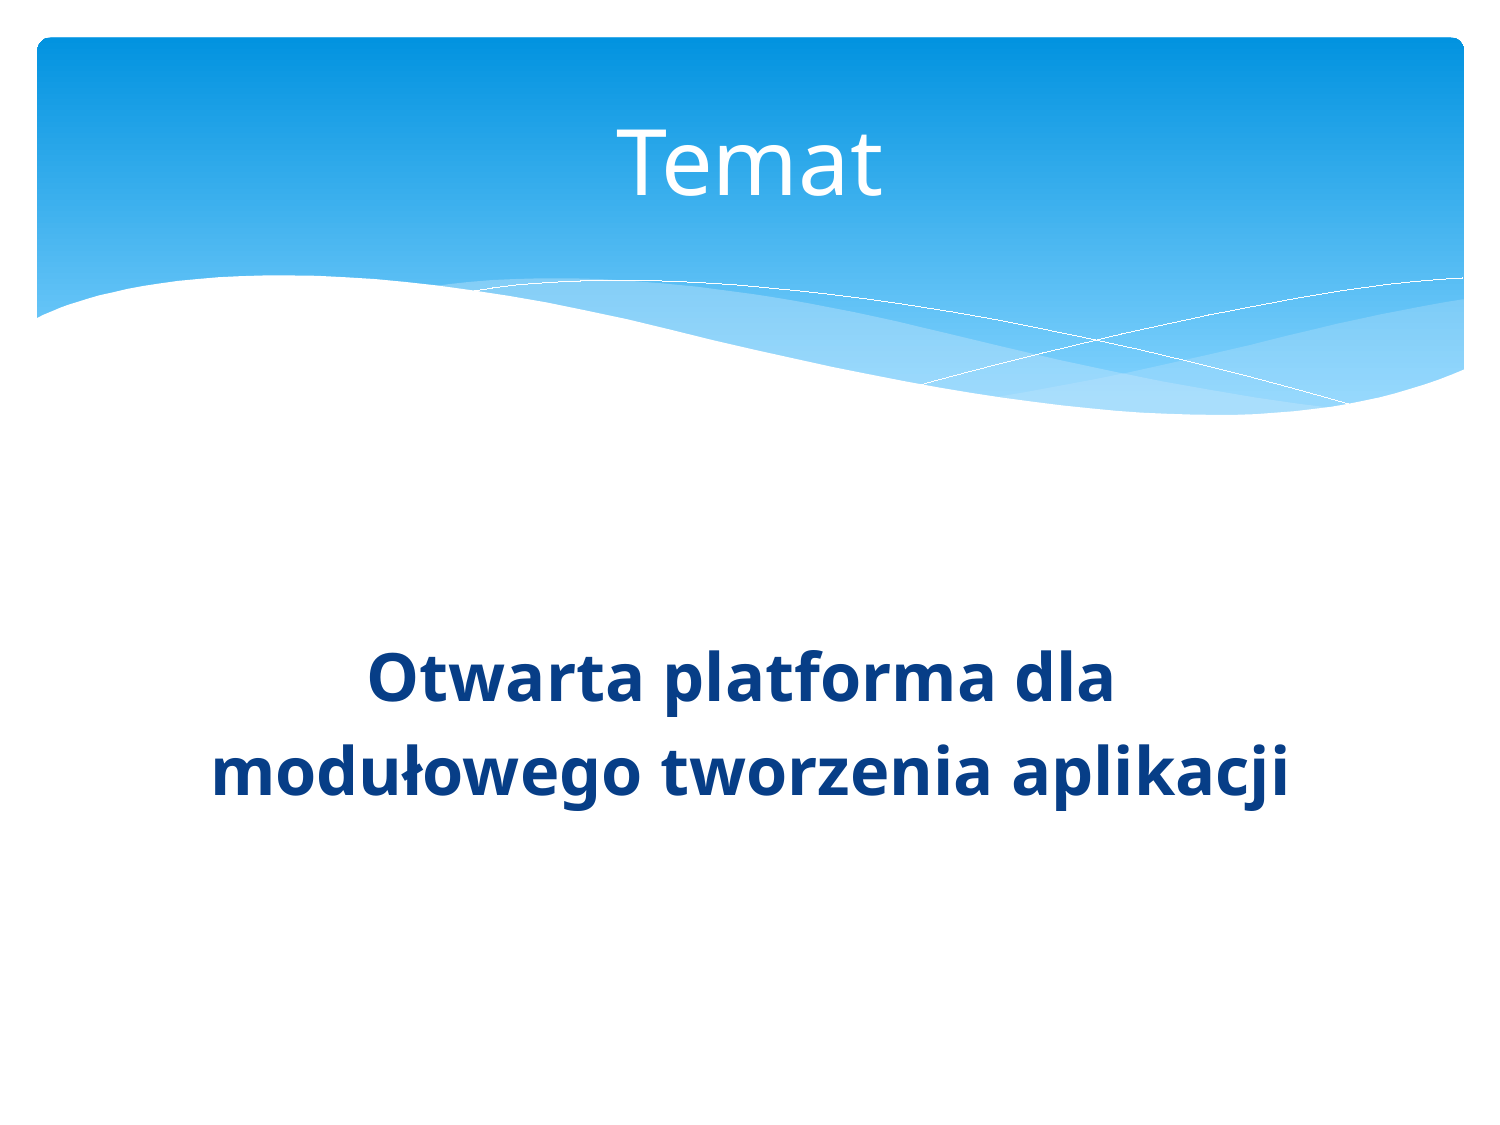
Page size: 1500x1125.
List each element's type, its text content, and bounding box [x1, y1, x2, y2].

title Temat [75, 55, 1425, 261]
list Otwarta platforma dla modułowego tworzenia aplikacji [143, 438, 1359, 1005]
